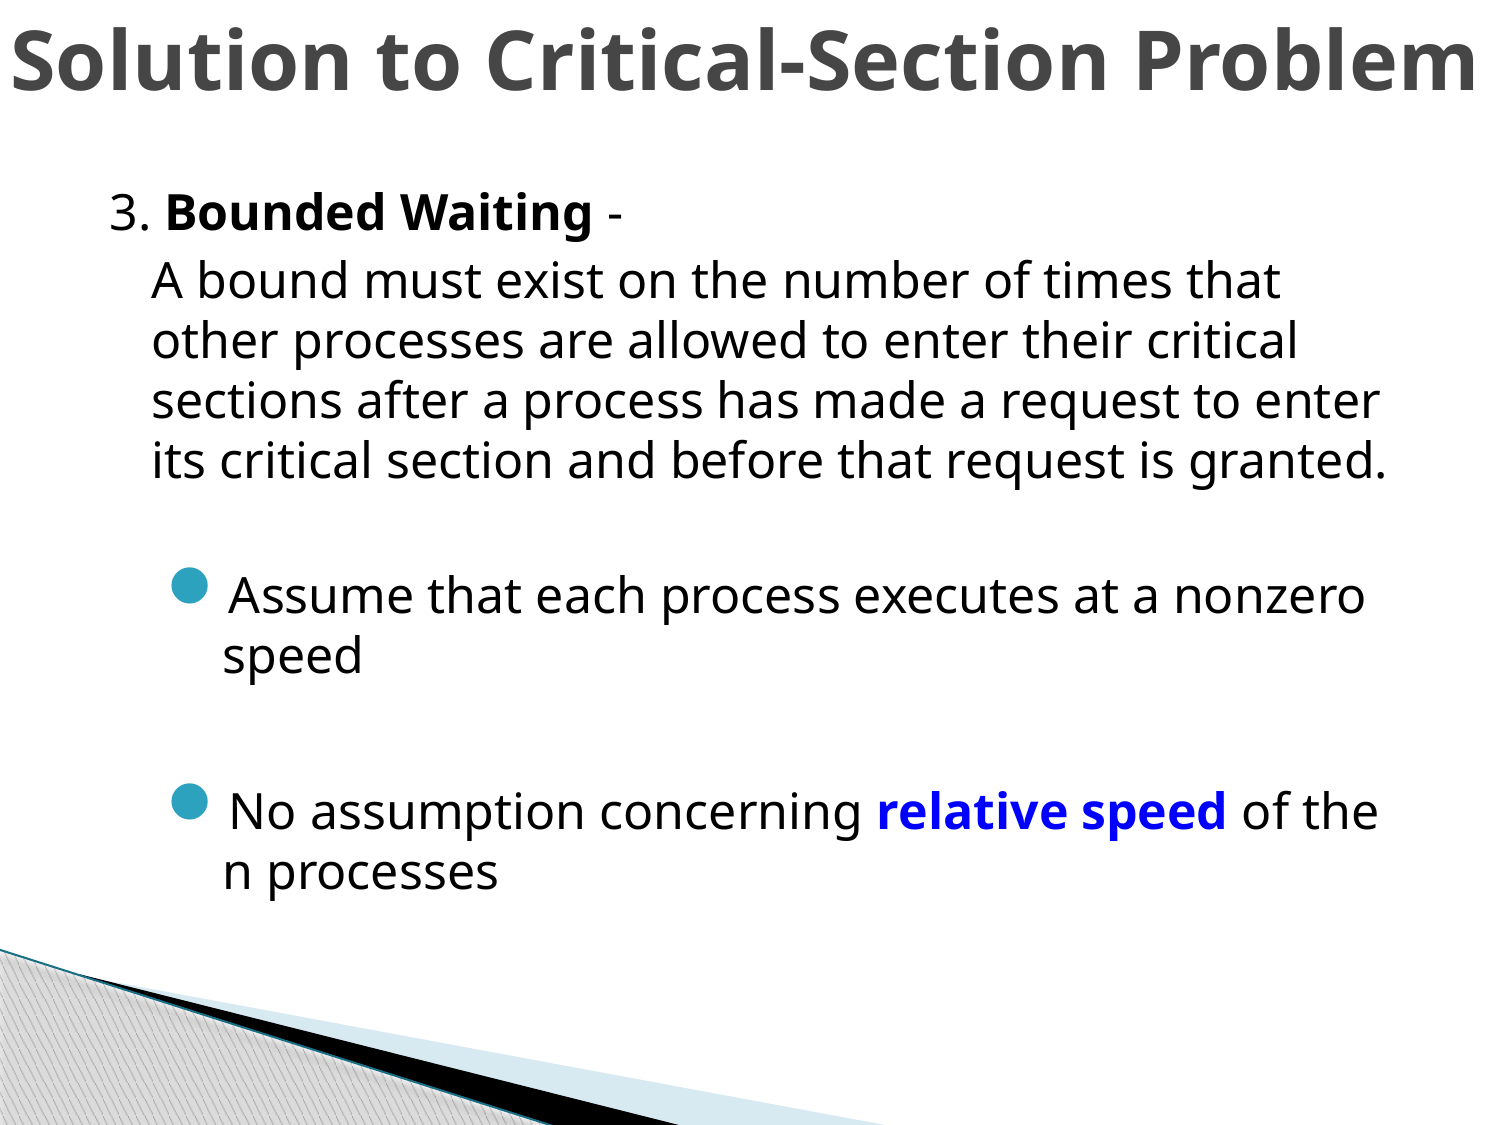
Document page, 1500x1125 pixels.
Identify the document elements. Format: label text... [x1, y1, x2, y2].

title Solution to Critical-Section Problem [0, 0, 1500, 116]
list 3. Bounded Waiting - A bound must exist on the number of times that other processes are allowed to enter their critical sections after a process has made a request to enter its critical section and before that request is granted. Assume that each process executes at a nonzero speed No assumption concerning relative speed of the n processes [76, 172, 1418, 1094]
